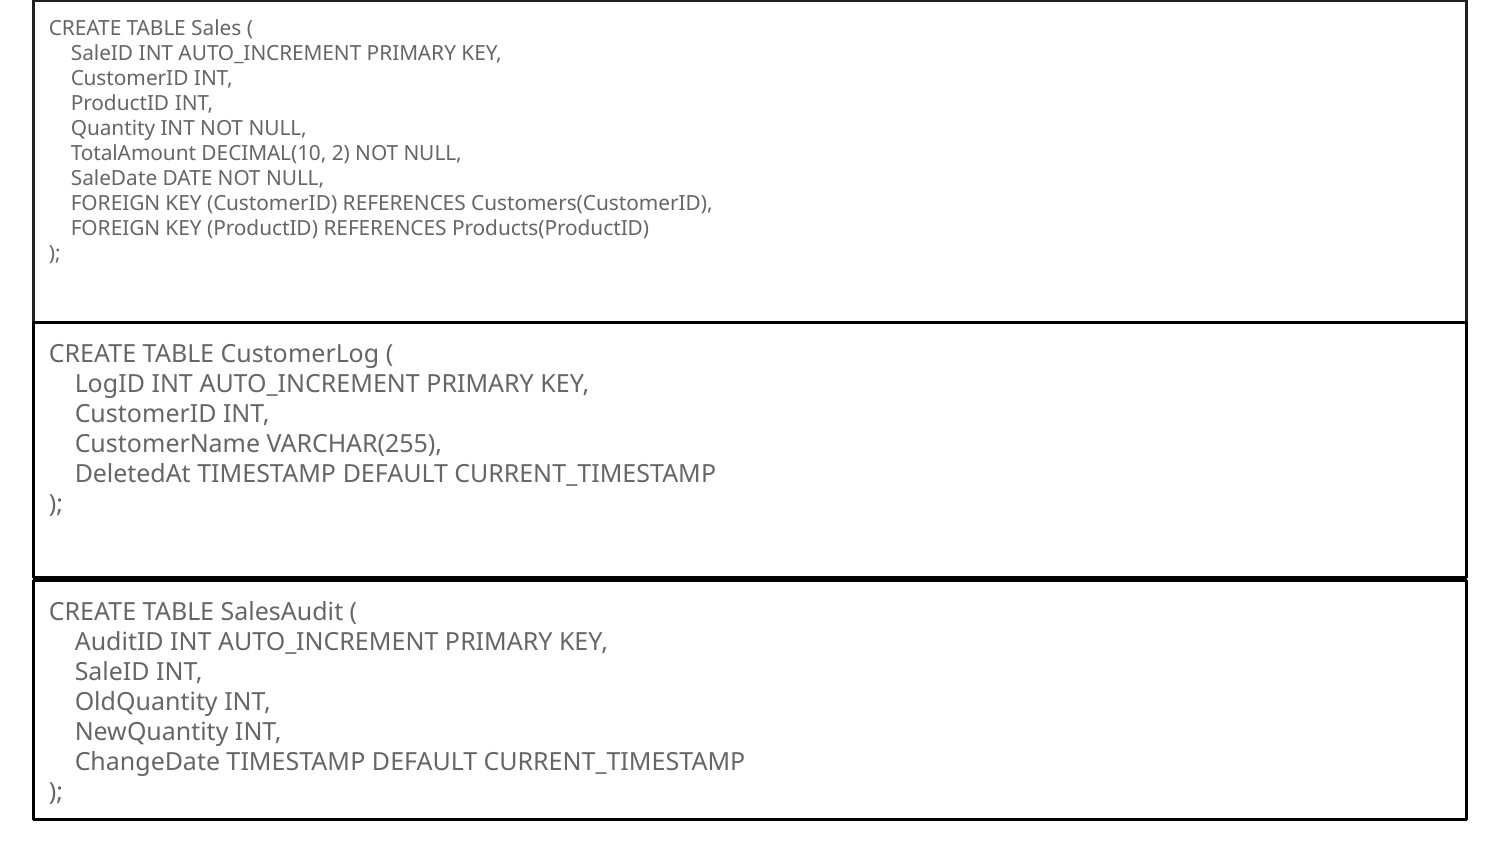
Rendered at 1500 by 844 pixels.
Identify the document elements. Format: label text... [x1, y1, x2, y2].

text_box CREATE TABLE Sales ( SaleID INT AUTO_INCREMENT PRIMARY KEY, CustomerID INT, ProductID INT, Quantity INT NOT NULL, TotalAmount DECIMAL(10, 2) NOT NULL, SaleDate DATE NOT NULL, FOREIGN KEY (CustomerID) REFERENCES Customers(CustomerID), FOREIGN KEY (ProductID) REFERENCES Products(ProductID) ); [33, 0, 1467, 322]
text_box CREATE TABLE SalesAudit ( AuditID INT AUTO_INCREMENT PRIMARY KEY, SaleID INT, OldQuantity INT, NewQuantity INT, ChangeDate TIMESTAMP DEFAULT CURRENT_TIMESTAMP ); [33, 580, 1467, 820]
text_box CREATE TABLE CustomerLog ( LogID INT AUTO_INCREMENT PRIMARY KEY, CustomerID INT, CustomerName VARCHAR(255), DeletedAt TIMESTAMP DEFAULT CURRENT_TIMESTAMP ); [33, 322, 1467, 578]
